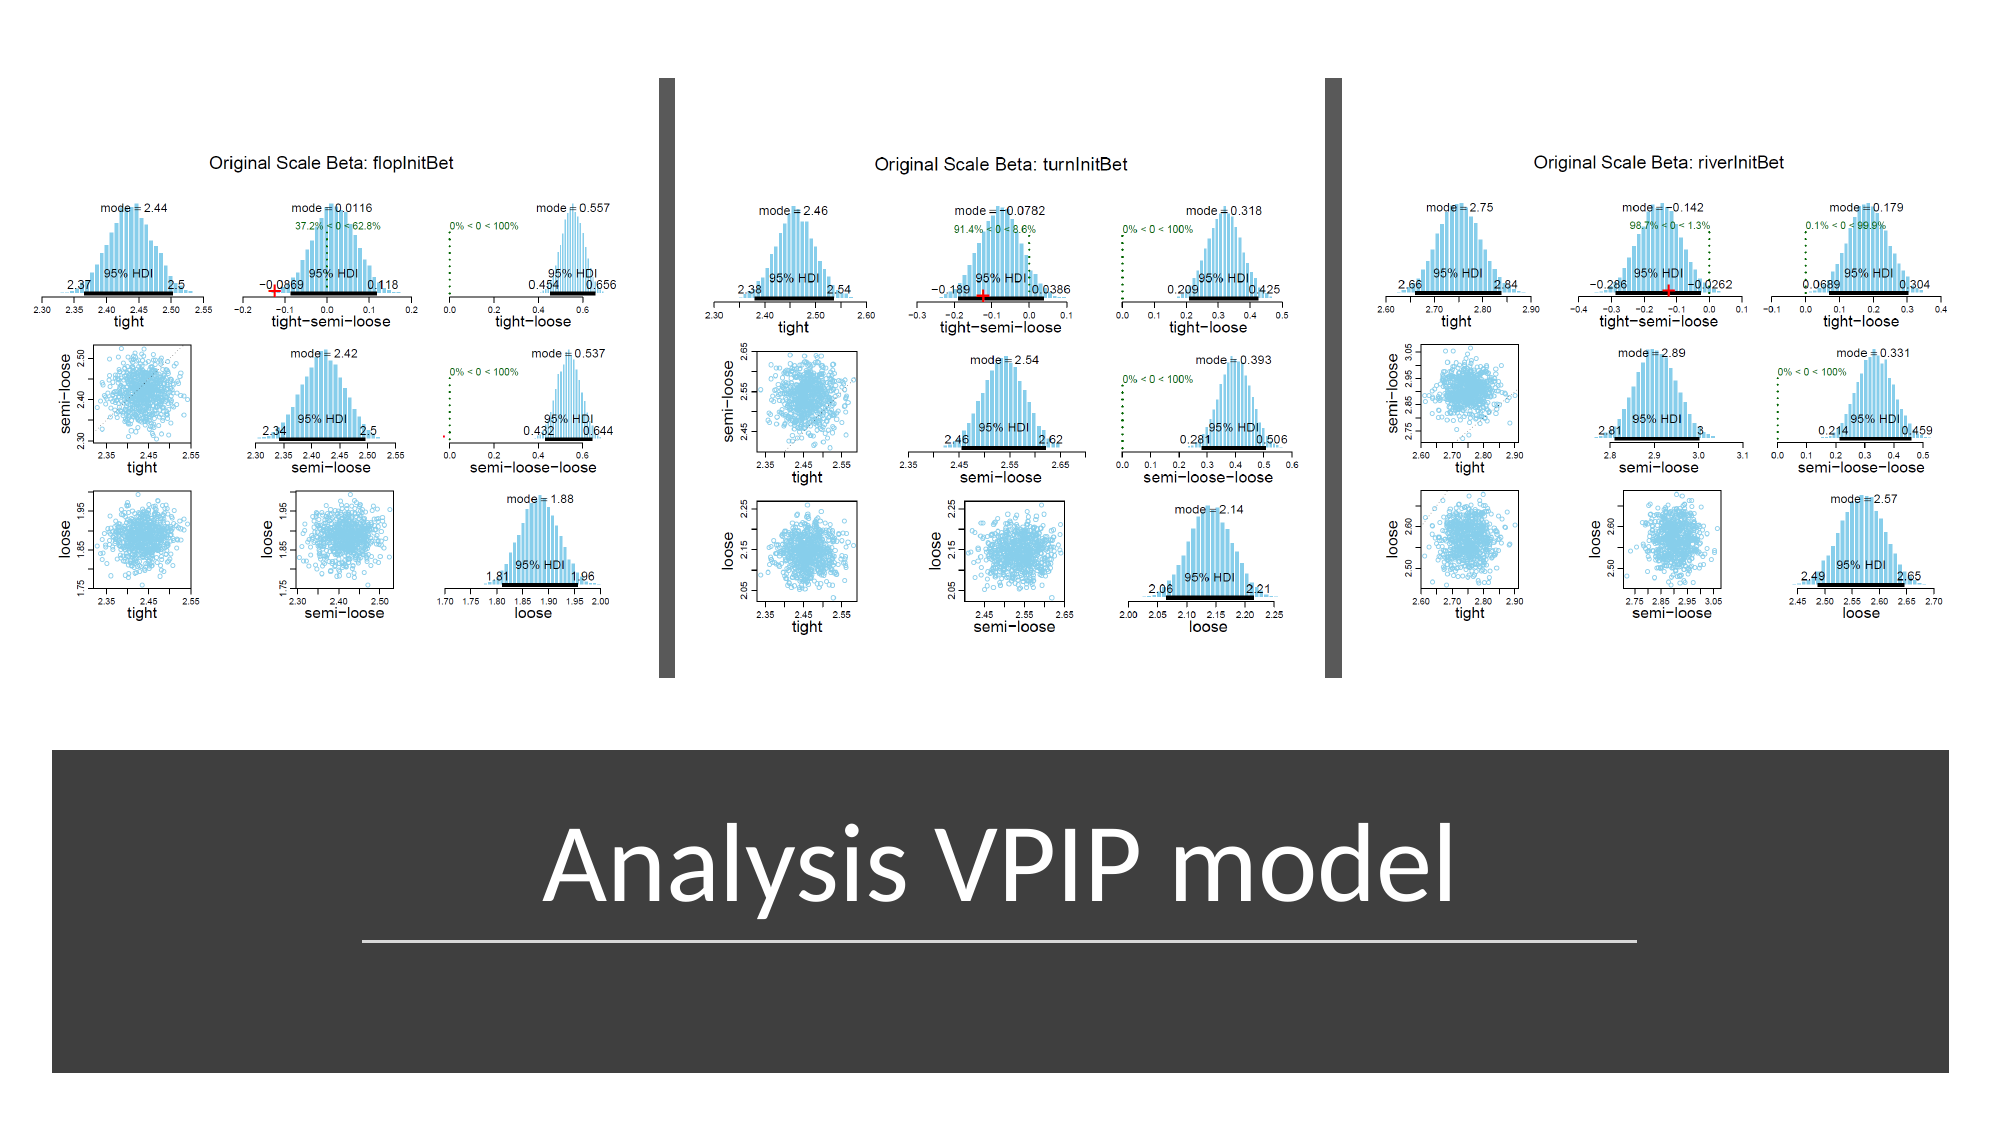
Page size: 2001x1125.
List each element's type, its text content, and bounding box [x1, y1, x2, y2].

picture [1357, 144, 1957, 623]
title Analysis VPIP model [86, 780, 1914, 933]
picture [692, 144, 1309, 639]
text_box [61, 760, 1939, 1063]
picture [31, 144, 631, 623]
